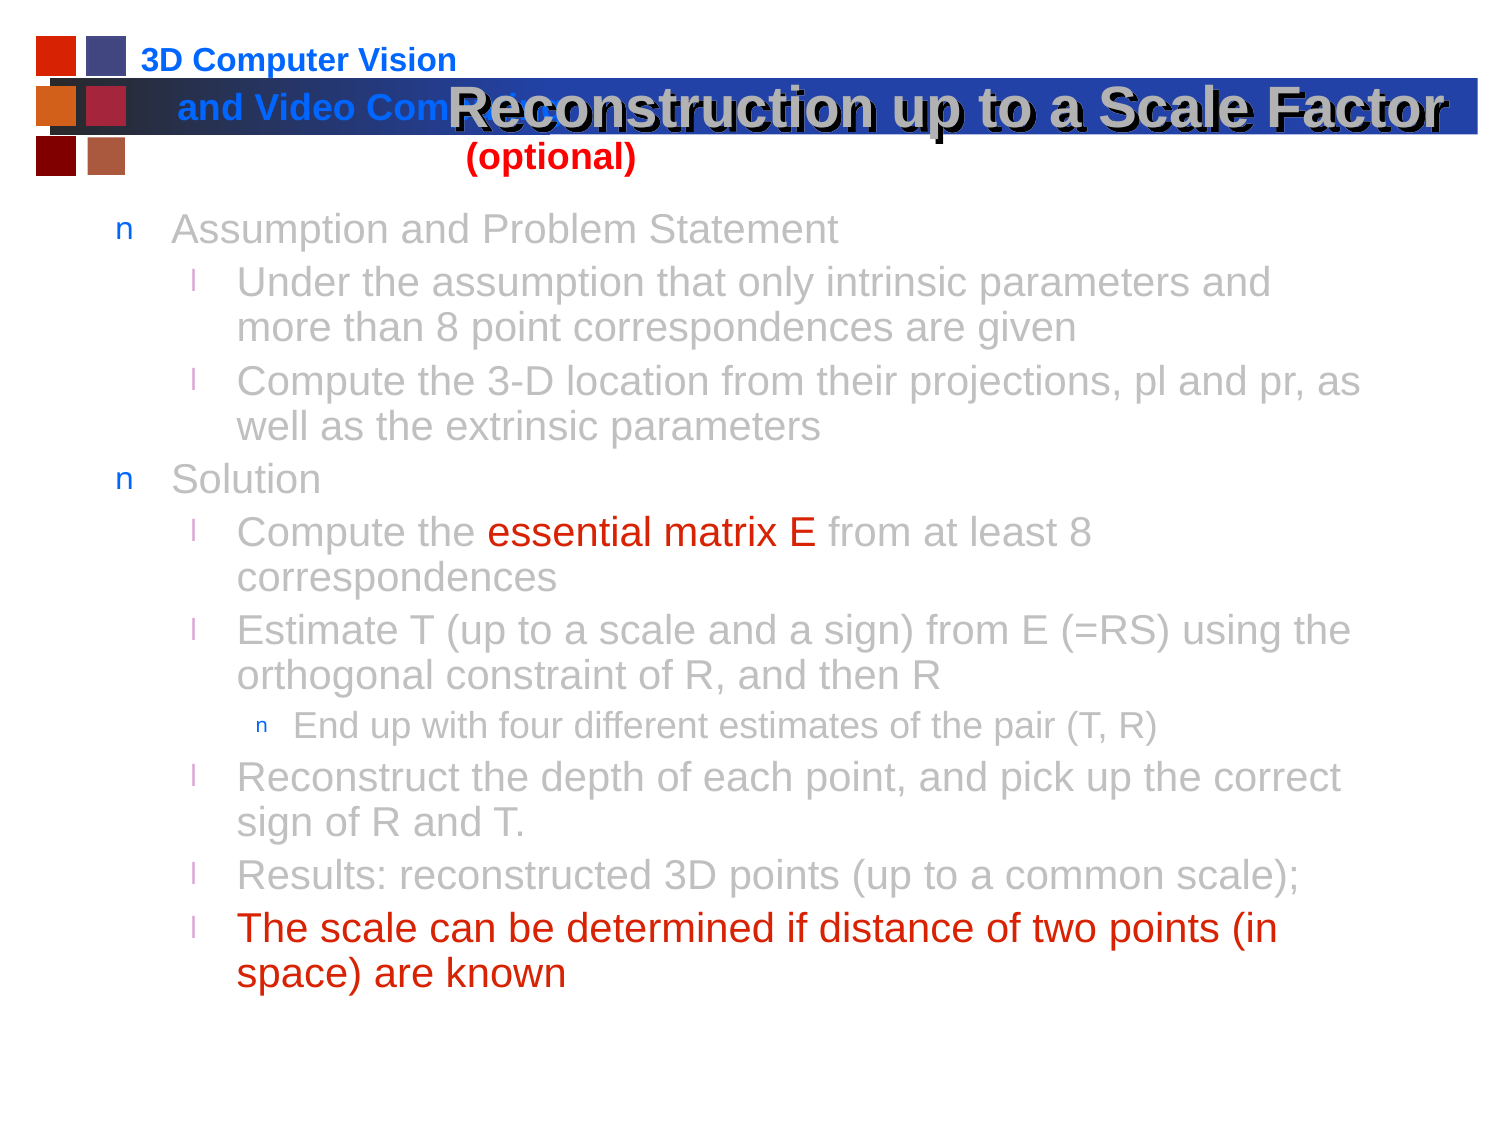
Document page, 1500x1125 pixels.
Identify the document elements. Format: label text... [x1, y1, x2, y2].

list Assumption and Problem Statement Under the assumption that only intrinsic parameters and more than 8 point correspondences are given Compute the 3-D location from their projections, pl and pr, as well as the extrinsic parameters Solution Compute the essential matrix E from at least 8 correspondences Estimate T (up to a scale and a sign) from E (=RS) using the orthogonal constraint of R, and then R End up with four different estimates of the pair (T, R) Reconstruct the depth of each point, and pick up the correct sign of R and T. Results: reconstructed 3D points (up to a common scale); The scale can be determined if distance of two points (in space) are known [99, 199, 1388, 1051]
title Reconstruction up to a Scale Factor [399, 46, 1495, 148]
text_box (optional) [450, 124, 652, 185]
